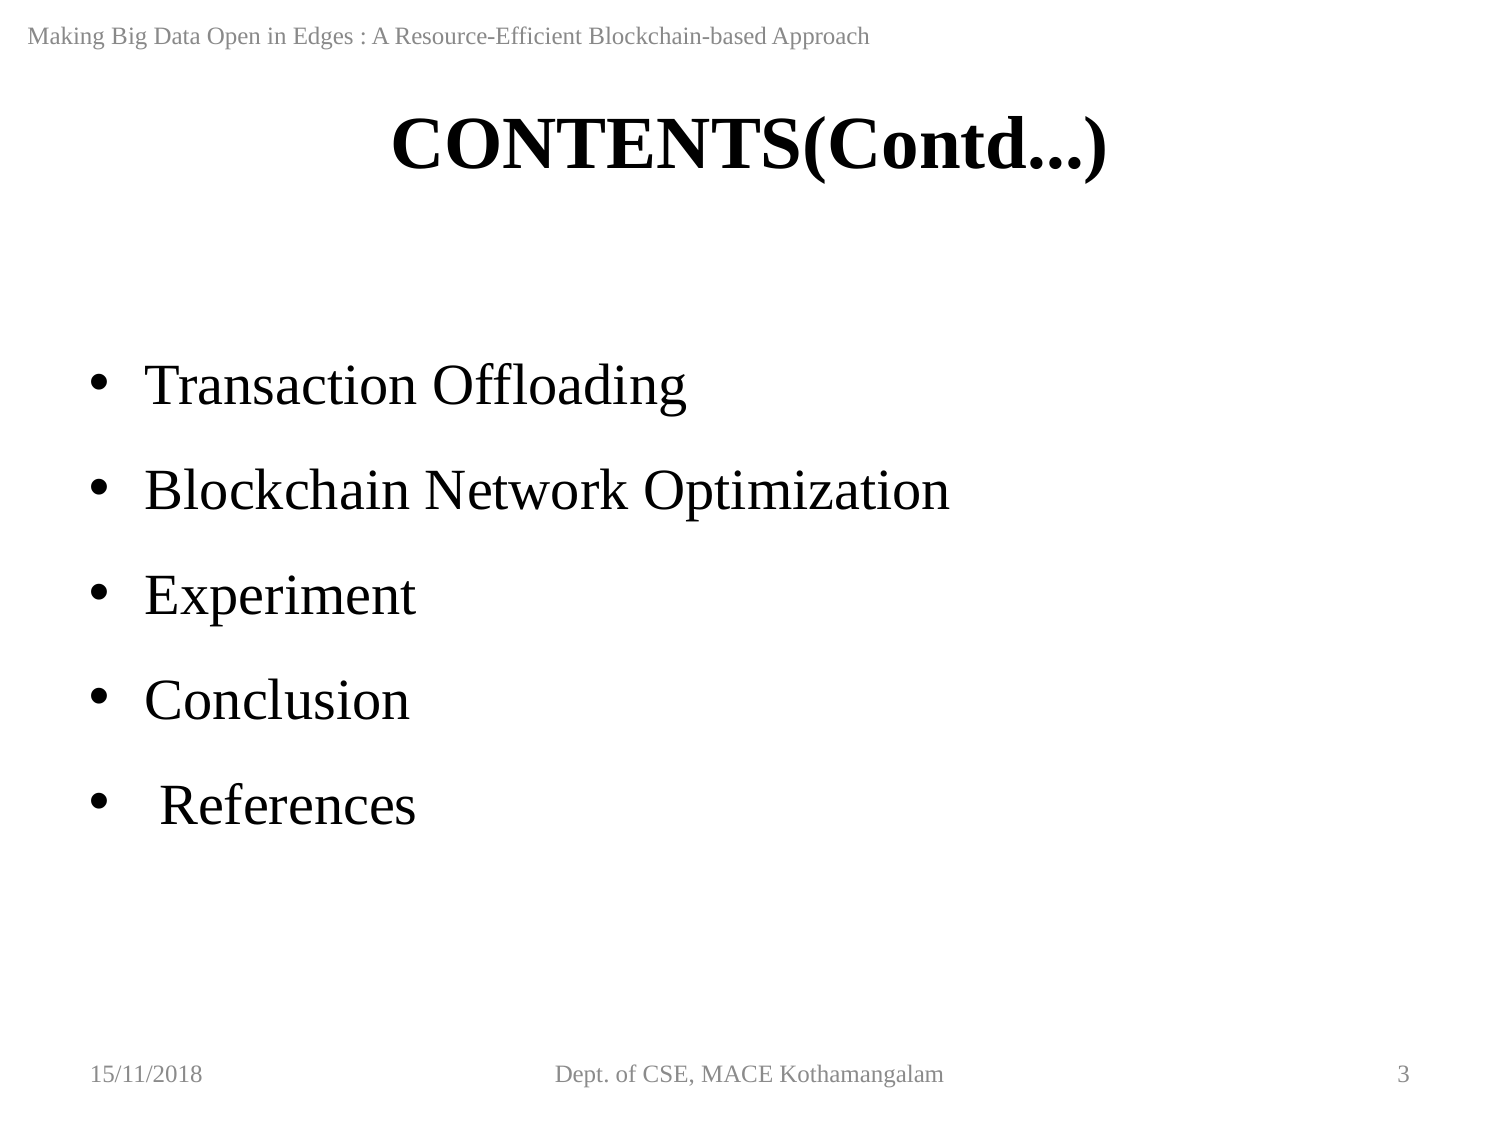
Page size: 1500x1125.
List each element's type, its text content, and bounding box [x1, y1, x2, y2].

text_box CONTENTS(Contd...) [75, 45, 1425, 233]
text_box Transaction Offloading Blockchain Network Optimization Experiment Conclusion References [73, 233, 1424, 1013]
text_box Dept. of CSE, MACE Kothamangalam [512, 1042, 988, 1103]
text_box 15/11/2018 [74, 1042, 425, 1103]
text_box Making Big Data Open in Edges : A Resource-Efficient Blockchain-based Approach [12, 12, 1263, 58]
text_box ‹#› [1074, 1042, 1425, 1103]
